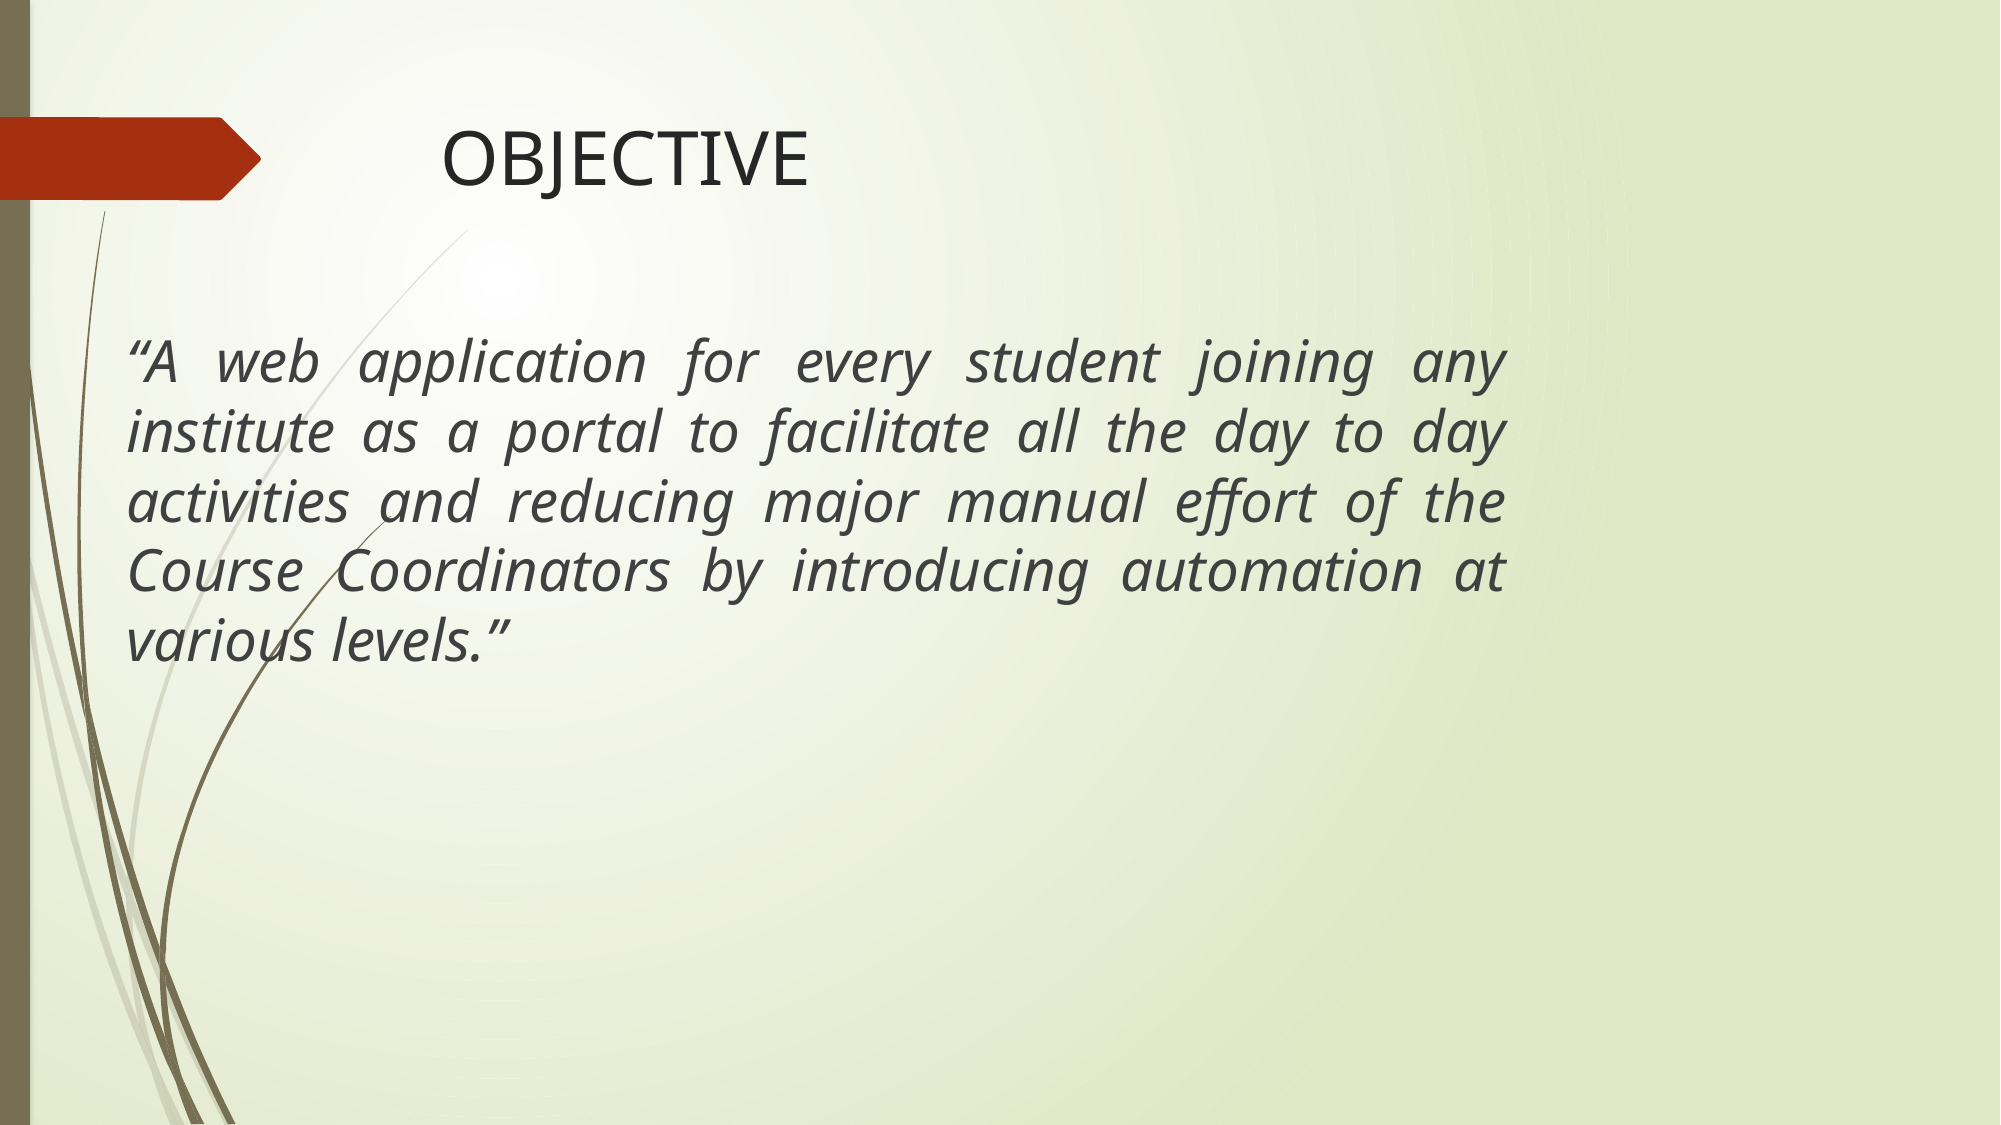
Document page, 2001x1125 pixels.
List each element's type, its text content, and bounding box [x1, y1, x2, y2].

title OBJECTIVE [425, 102, 1888, 313]
list “A web application for every student joining any institute as a portal to facilitate all the day to day activities and reducing major manual effort of the Course Coordinators by introducing automation at various levels.” [111, 316, 1522, 991]
